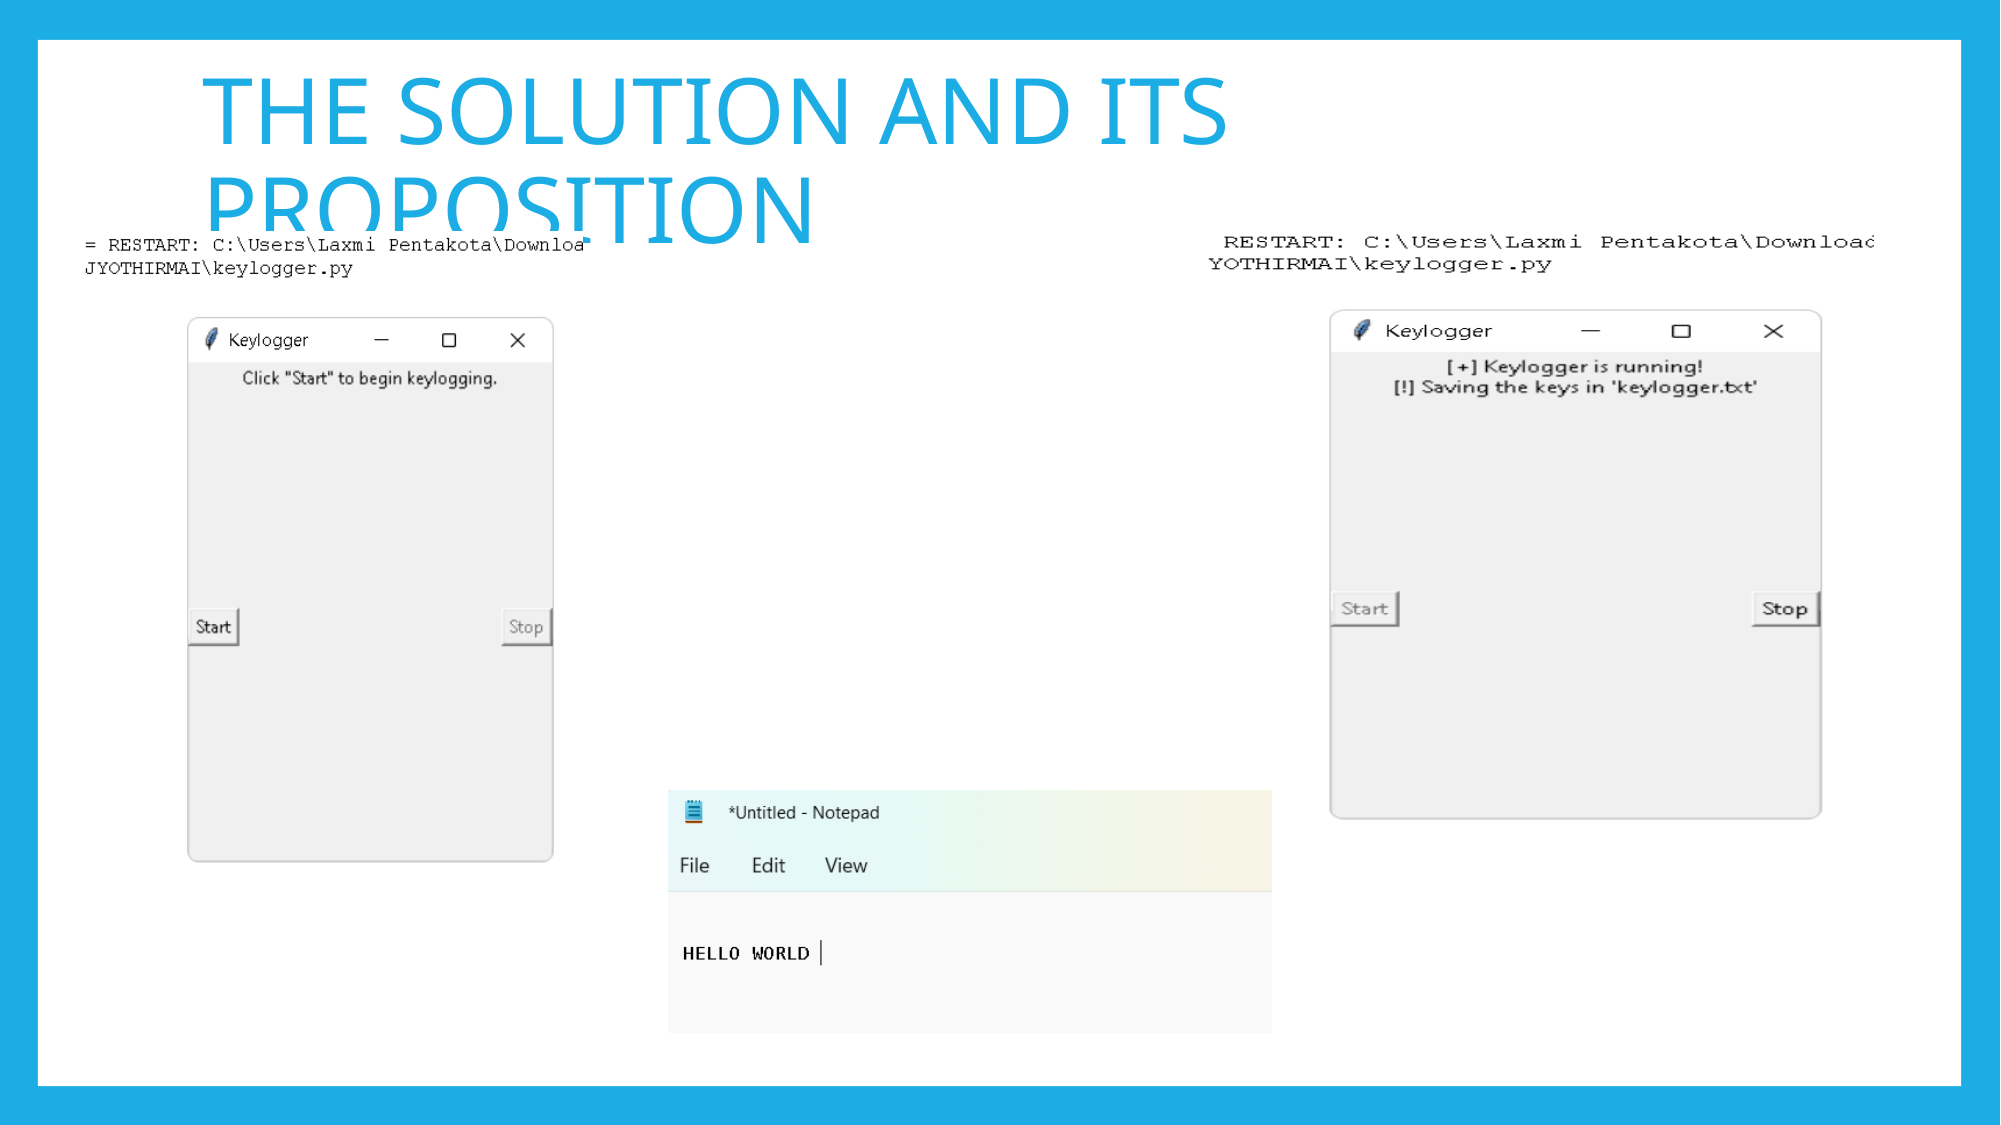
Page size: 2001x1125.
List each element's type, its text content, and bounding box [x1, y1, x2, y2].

picture [668, 228, 1875, 1034]
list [79, 230, 584, 894]
title THE SOLUTION AND ITS PROPOSITION [187, 99, 1808, 229]
